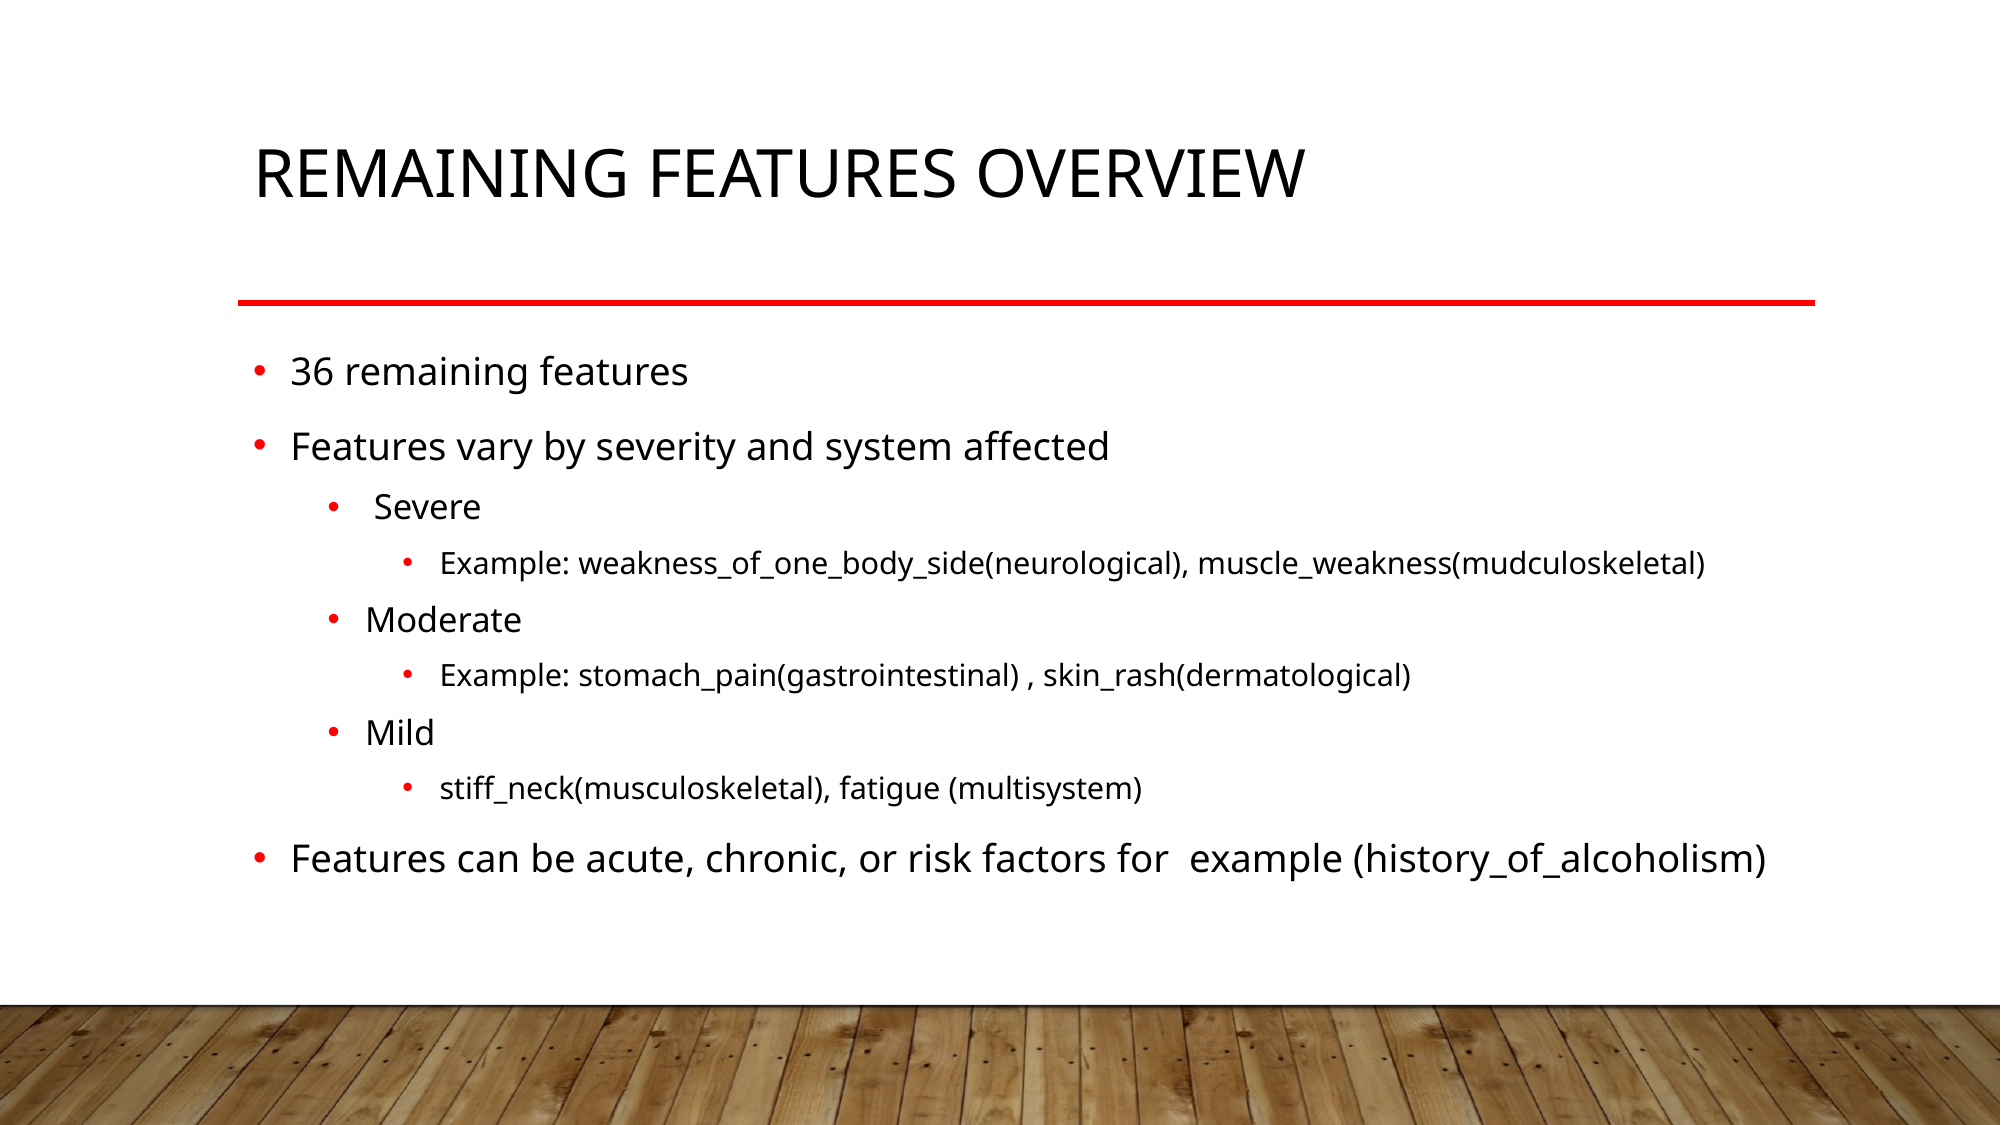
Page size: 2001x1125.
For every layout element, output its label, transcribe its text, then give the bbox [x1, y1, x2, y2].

title Remaining Features overview [238, 131, 1814, 305]
picture [0, 1005, 2000, 1125]
list 36 remaining features Features vary by severity and system affected Severe Example: weakness_of_one_body_side(neurological), muscle_weakness(mudculoskeletal) Moderate Example: stomach_pain(gastrointestinal) , skin_rash(dermatological) Mild stiff_neck(musculoskeletal), fatigue (multisystem) Features can be acute, chronic, or risk factors for example (history_of_alcoholism) [238, 330, 1814, 897]
